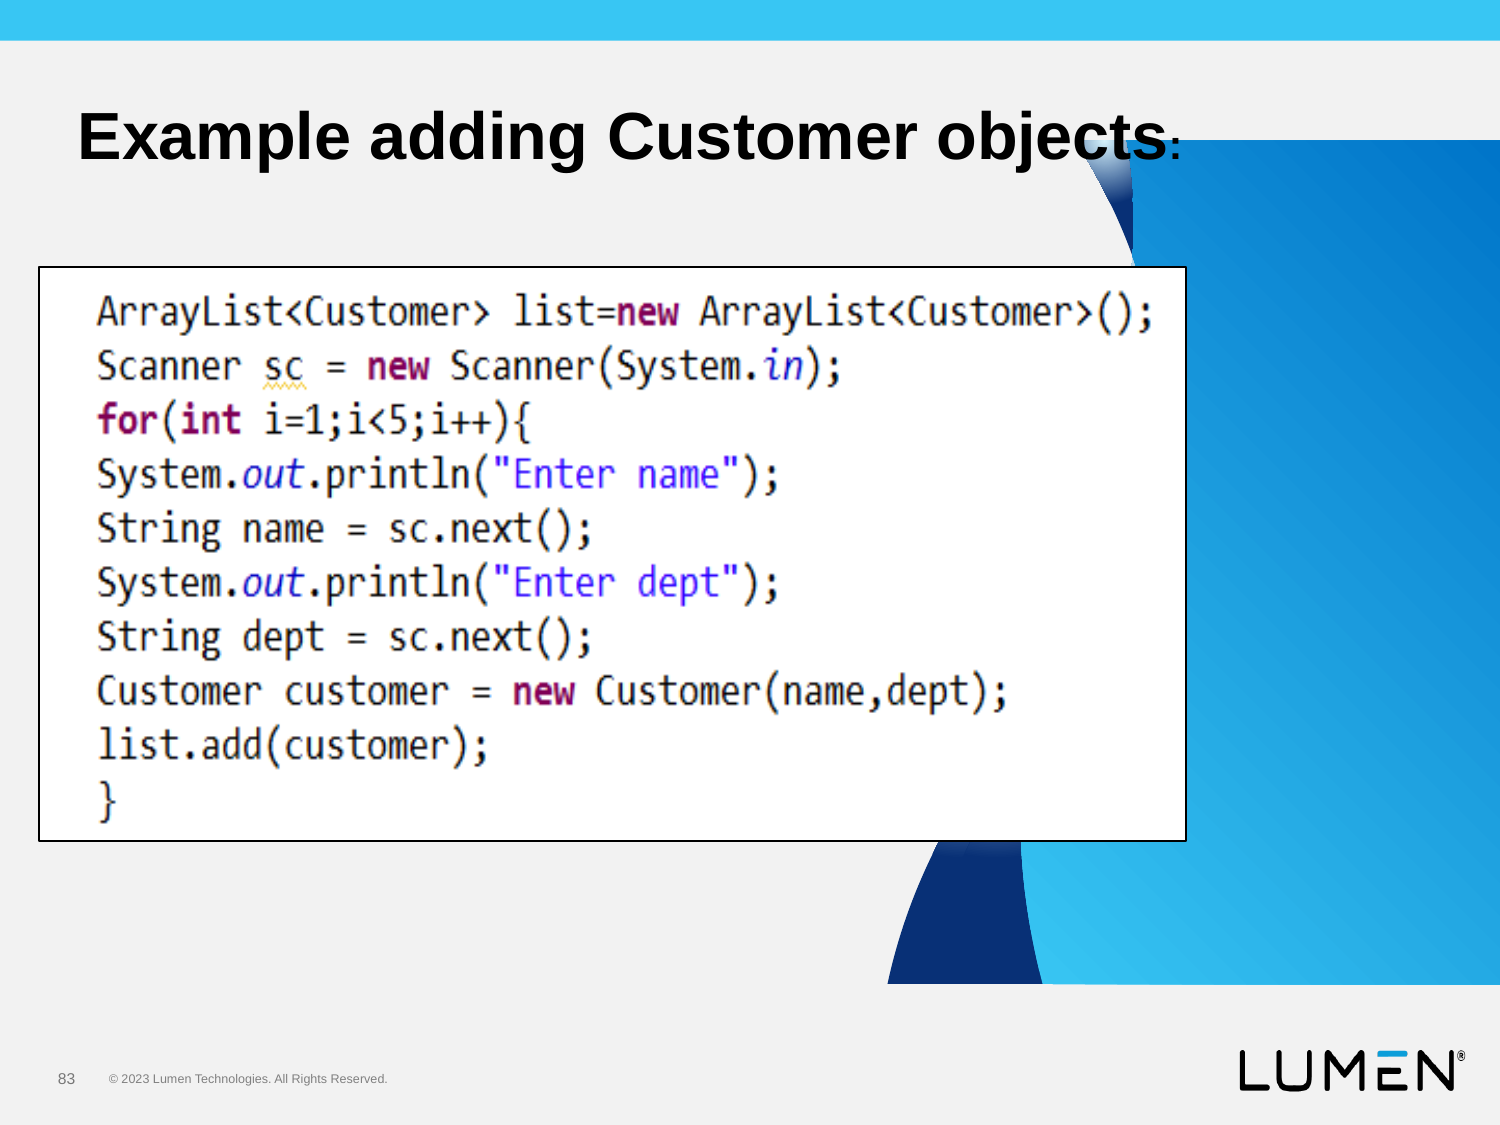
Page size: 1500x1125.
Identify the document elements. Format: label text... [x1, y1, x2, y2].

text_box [37, 266, 1188, 842]
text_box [887, 139, 1500, 985]
picture [1220, 1023, 1484, 1117]
title Example adding Customer objects: [77, 102, 1423, 221]
